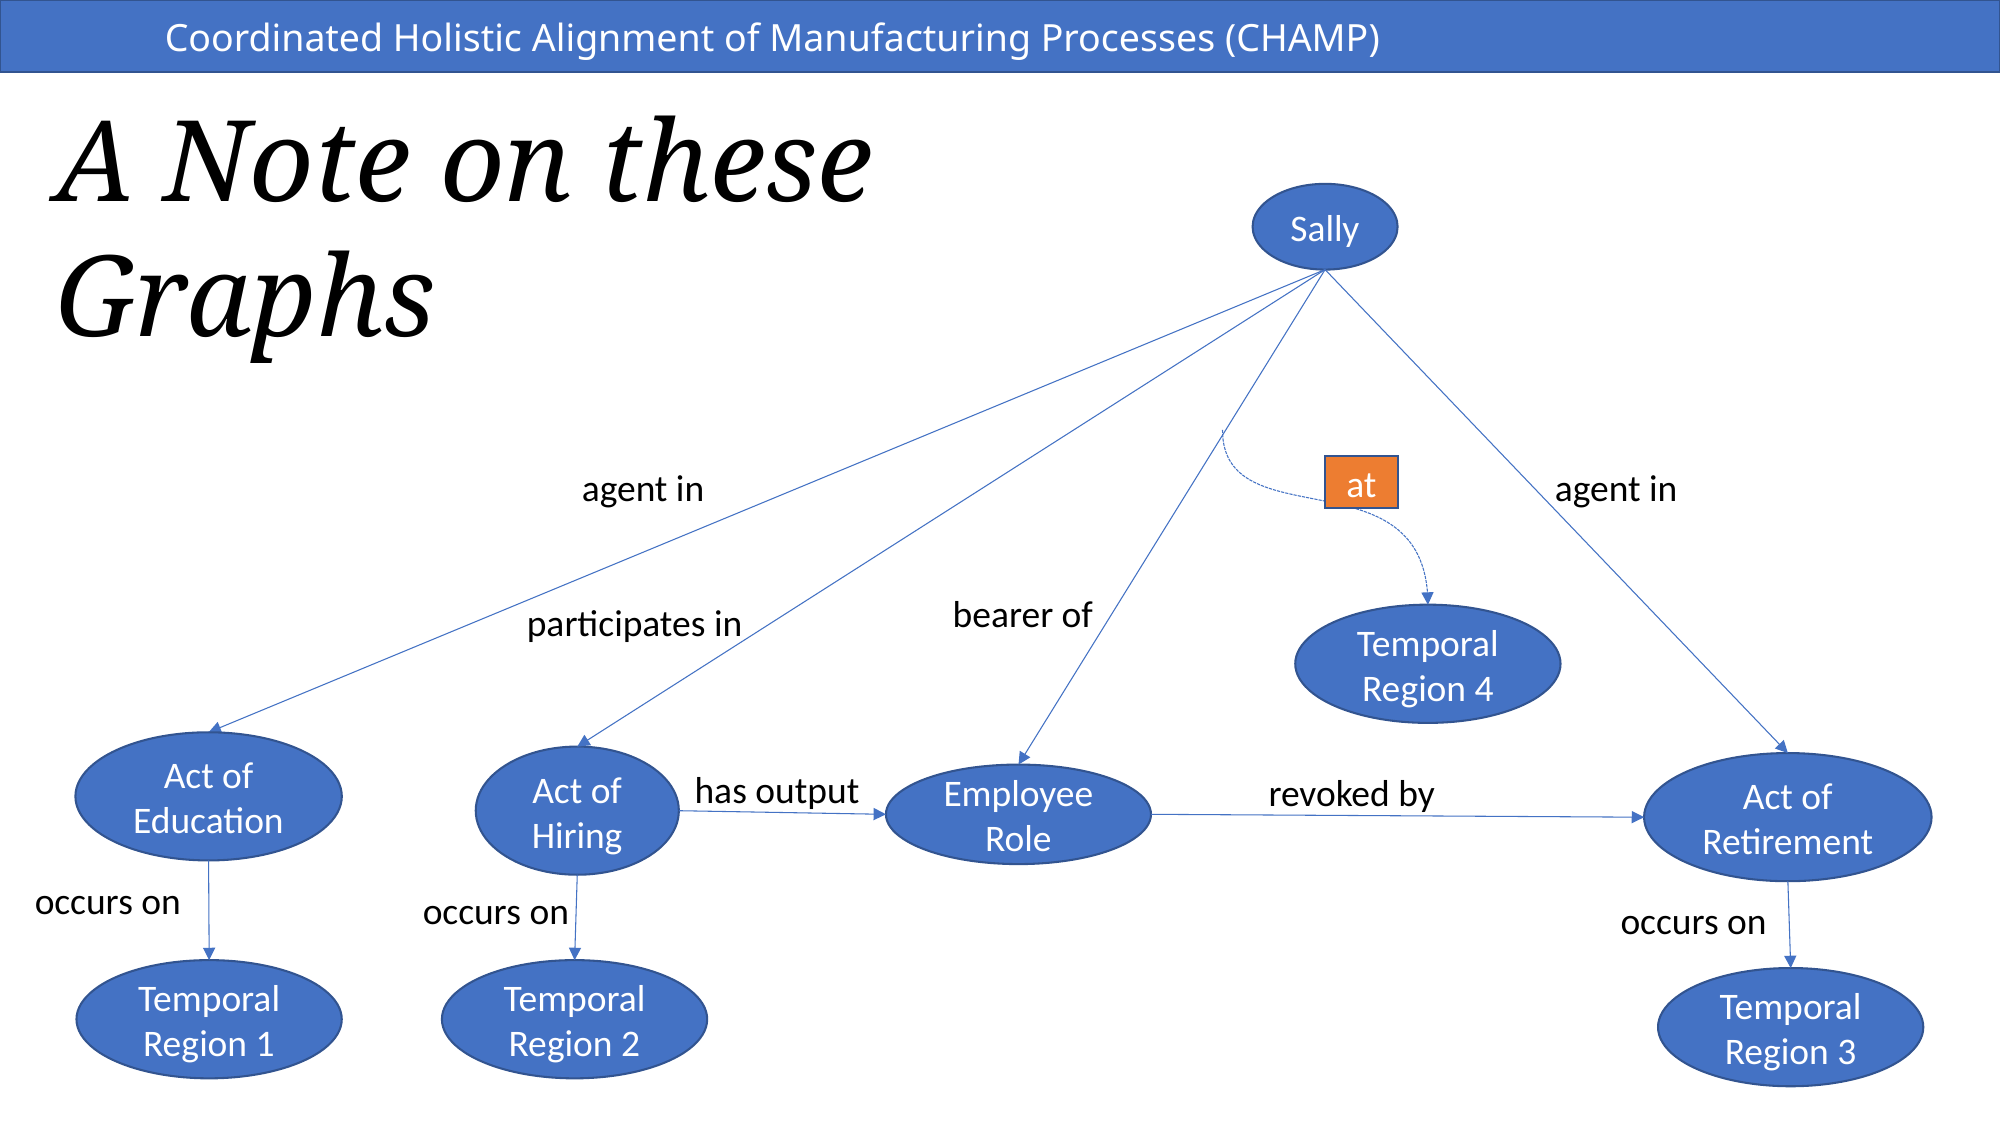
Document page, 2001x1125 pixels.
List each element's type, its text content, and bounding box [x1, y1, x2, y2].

text_box Act of Hiring [474, 745, 680, 876]
text_box Temporal Region 3 [1656, 967, 1925, 1088]
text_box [1018, 605, 1326, 765]
text_box Employee Role [885, 763, 1152, 866]
text_box Act of Retirement [1643, 752, 1933, 883]
text_box occurs on [578, 879, 585, 940]
text_box Coordinated Holistic Alignment of Manufacturing Processes (CHAMP) [0, 0, 2000, 73]
text_box Temporal Region 1 [75, 959, 343, 1080]
text_box Temporal Region 2 [440, 959, 709, 1080]
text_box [208, 269, 1325, 733]
text_box Sally [1251, 182, 1399, 269]
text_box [577, 733, 1018, 747]
text_box occurs on [20, 869, 197, 930]
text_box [678, 810, 887, 815]
text_box occurs on [1605, 889, 1782, 950]
text_box occurs on [408, 879, 574, 940]
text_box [1787, 881, 1791, 969]
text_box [1222, 429, 1428, 605]
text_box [1326, 269, 1788, 754]
text_box has output [679, 815, 875, 819]
text_box Act of Education [74, 731, 343, 862]
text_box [1151, 814, 1645, 818]
text_box A Note on these Graphs [40, 81, 1130, 637]
text_box revoked by [1253, 761, 1451, 814]
text_box has output [679, 758, 875, 810]
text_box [574, 874, 578, 961]
